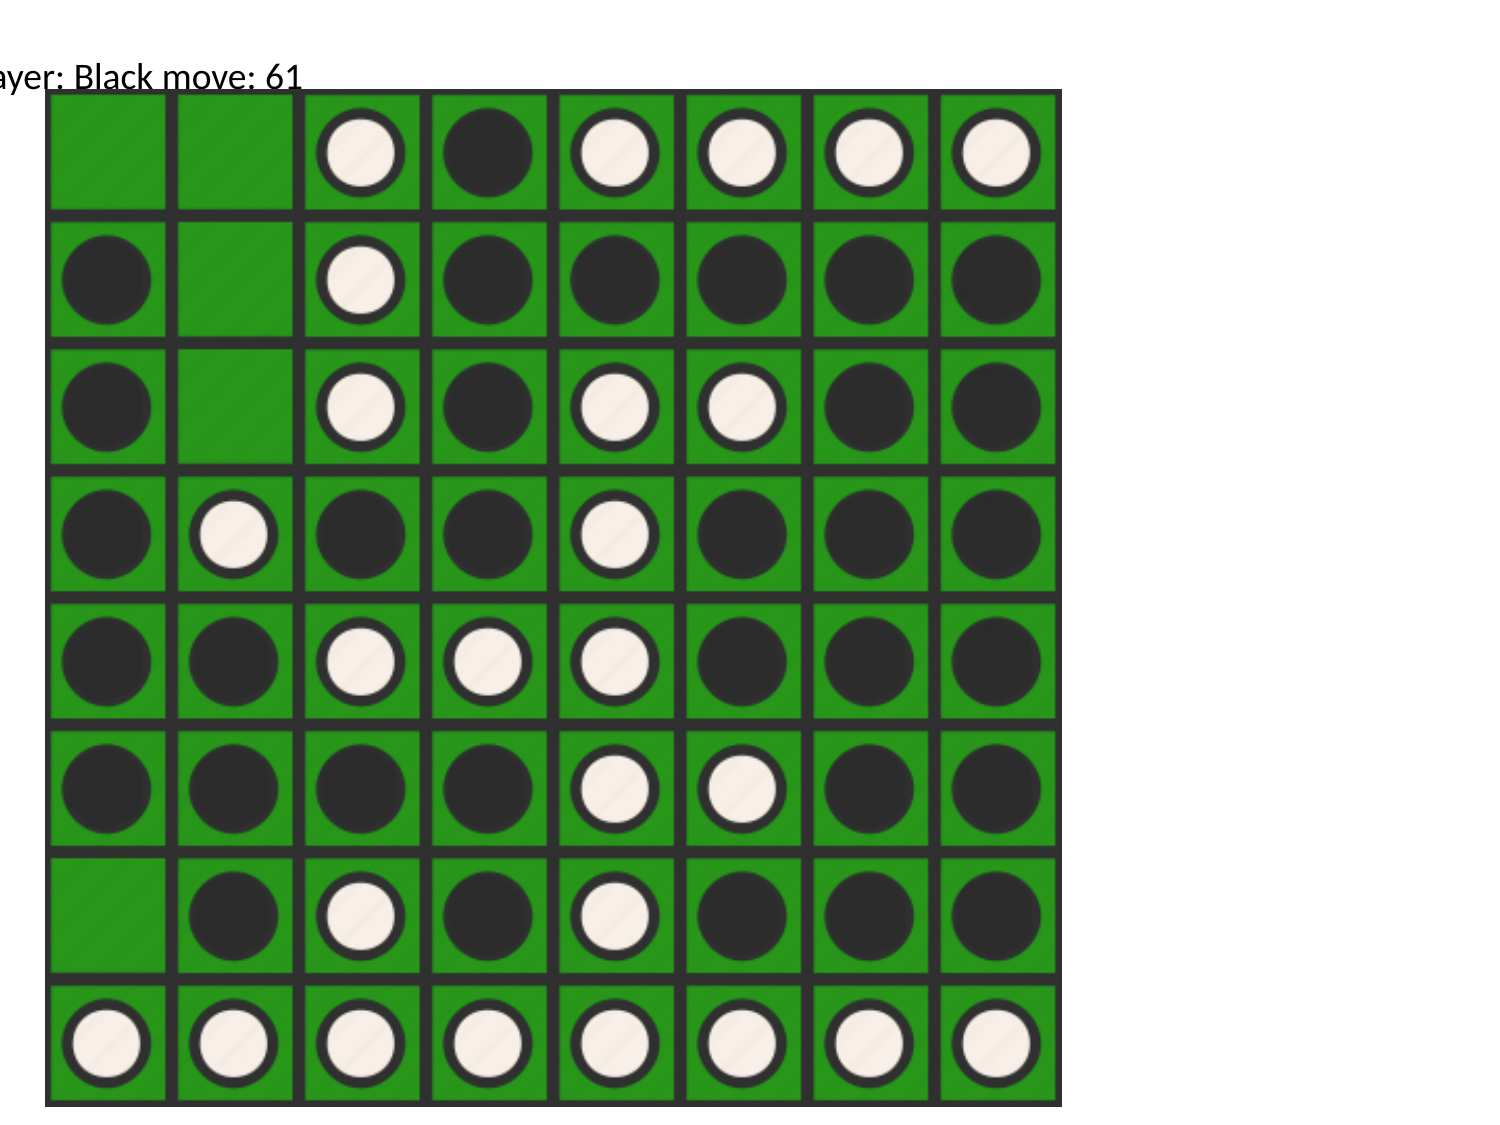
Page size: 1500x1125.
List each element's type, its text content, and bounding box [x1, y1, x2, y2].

picture [44, 89, 1062, 1107]
text_box turn: 55 player: Black move: 61 [0, 44, 319, 105]
